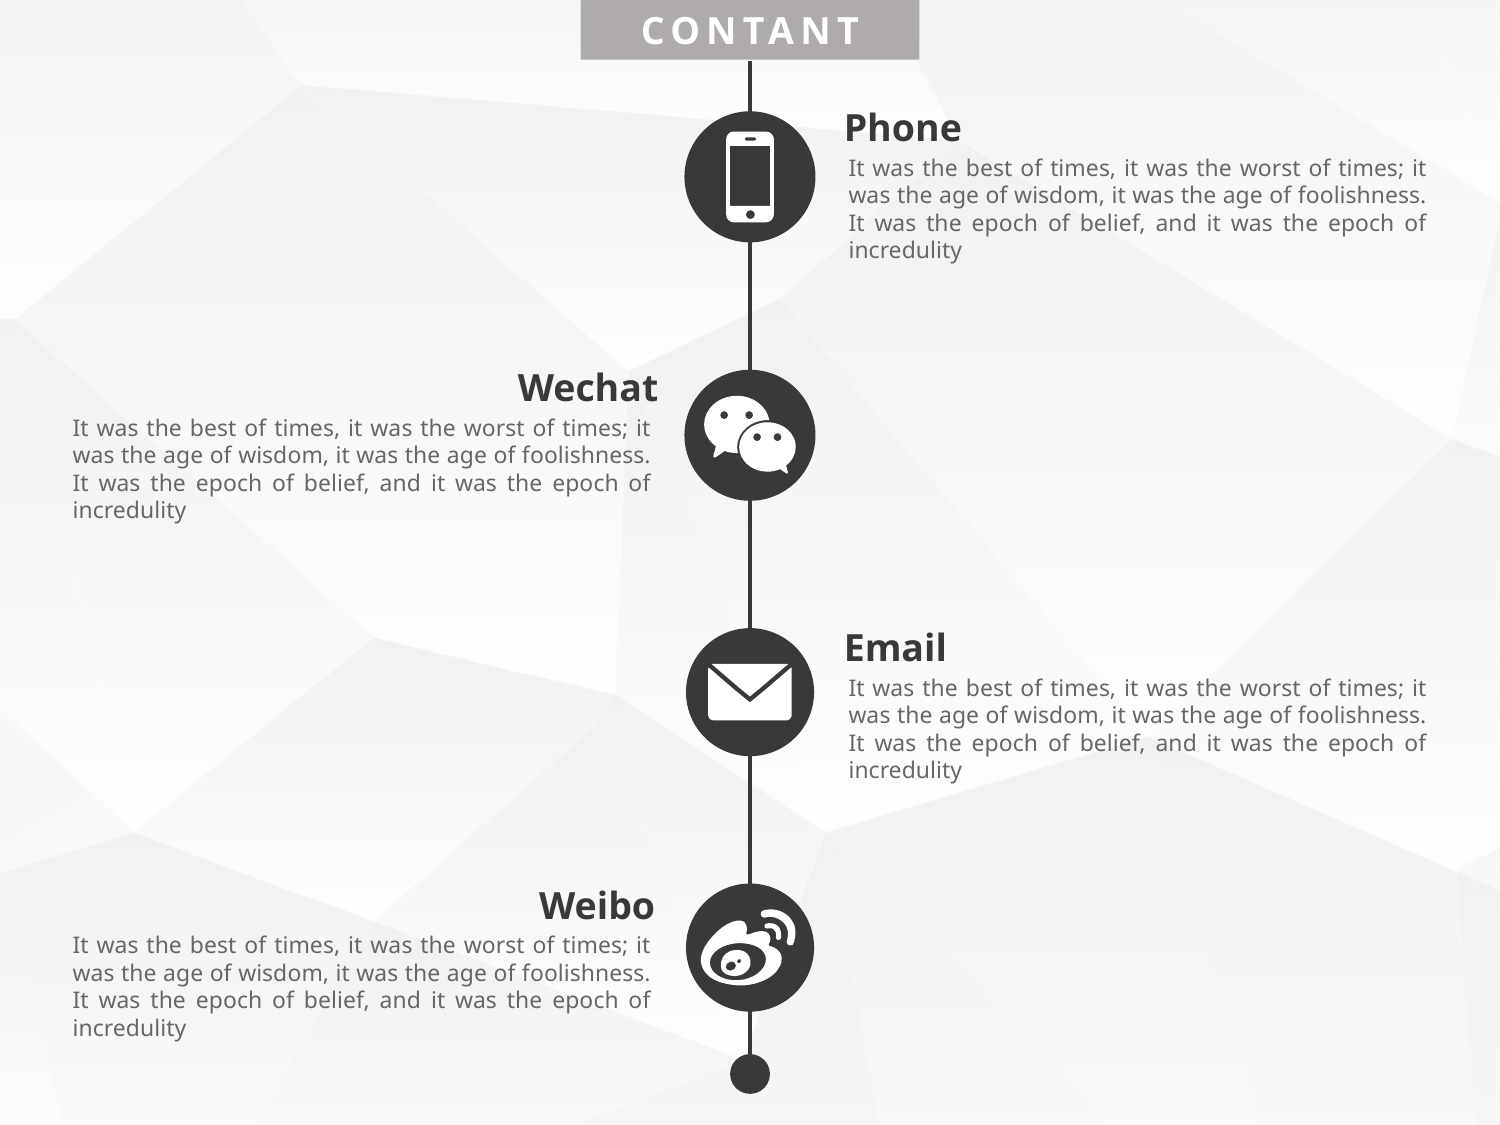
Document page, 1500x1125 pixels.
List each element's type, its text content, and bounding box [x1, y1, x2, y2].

text_box Weibo [751, 874, 769, 883]
text_box It was the best of times, it was the worst of times; it was the age of wisdom, it was the age of foolishness. It was the epoch of belief, and it was the epoch of incredulity [57, 923, 667, 1048]
text_box [729, 1053, 772, 1095]
picture [0, 0, 1500, 1125]
text_box Email [829, 616, 1073, 677]
text_box It was the best of times, it was the worst of times; it was the age of wisdom, it was the age of foolishness. It was the epoch of belief, and it was the epoch of incredulity [833, 665, 1442, 791]
text_box Weibo [524, 874, 749, 935]
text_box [684, 111, 816, 243]
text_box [685, 628, 815, 757]
text_box It was the best of times, it was the worst of times; it was the age of wisdom, it was the age of foolishness. It was the epoch of belief, and it was the epoch of incredulity [833, 145, 1442, 271]
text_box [684, 369, 816, 501]
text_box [685, 883, 815, 1012]
text_box CONTANT [580, 0, 920, 60]
text_box Wechat [503, 356, 747, 417]
text_box Phone [829, 96, 1073, 157]
text_box It was the best of times, it was the worst of times; it was the age of wisdom, it was the age of foolishness. It was the epoch of belief, and it was the epoch of incredulity [57, 405, 667, 531]
